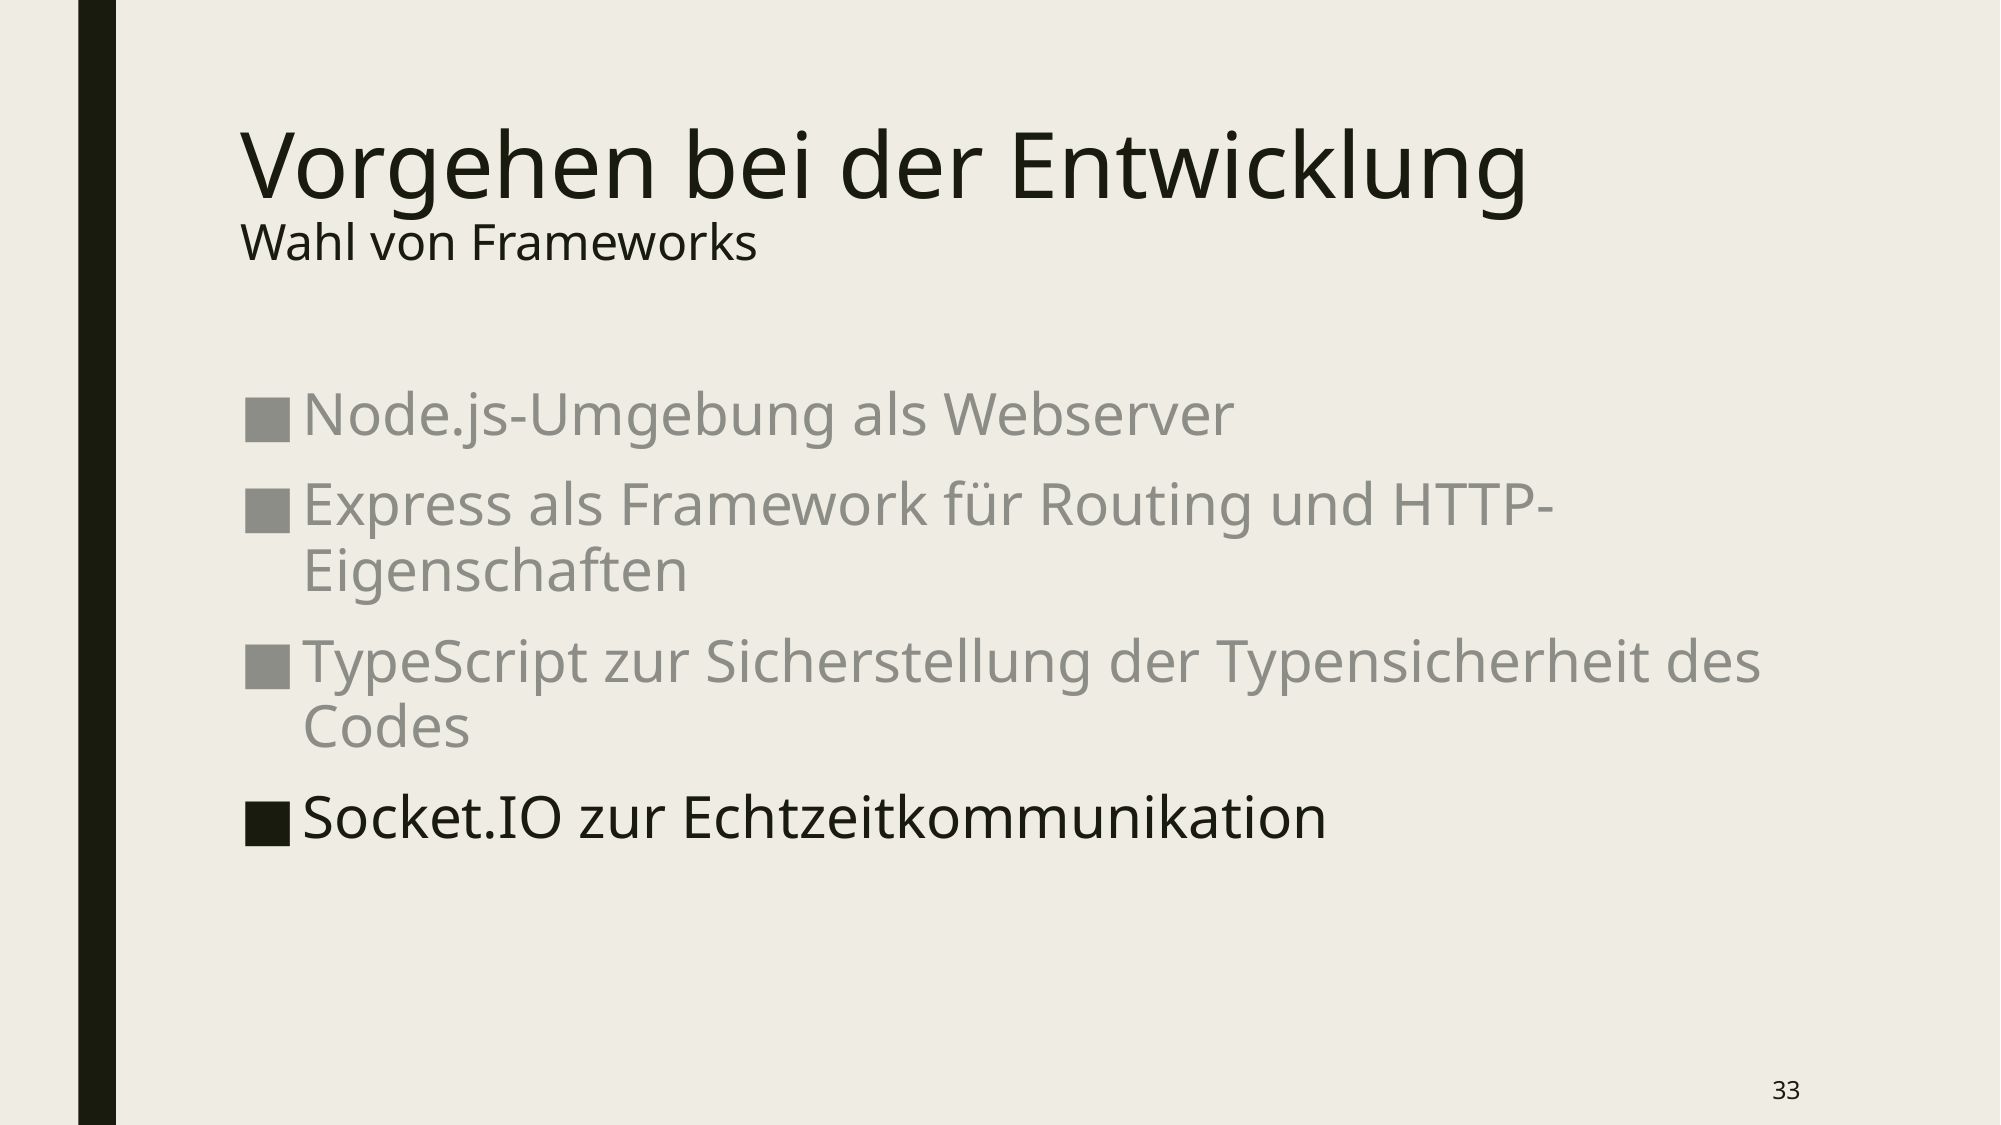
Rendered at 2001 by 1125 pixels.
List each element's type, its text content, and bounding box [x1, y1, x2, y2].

title Vorgehen bei der Entwicklung Wahl von Frameworks [225, 112, 1800, 357]
slide_number 33 [1553, 1058, 1816, 1125]
list Node.js-Umgebung als Webserver Express als Framework für Routing und HTTP-Eigenschaften TypeScript zur Sicherstellung der Typensicherheit des Codes Socket.IO zur Echtzeitkommunikation [225, 375, 1800, 963]
